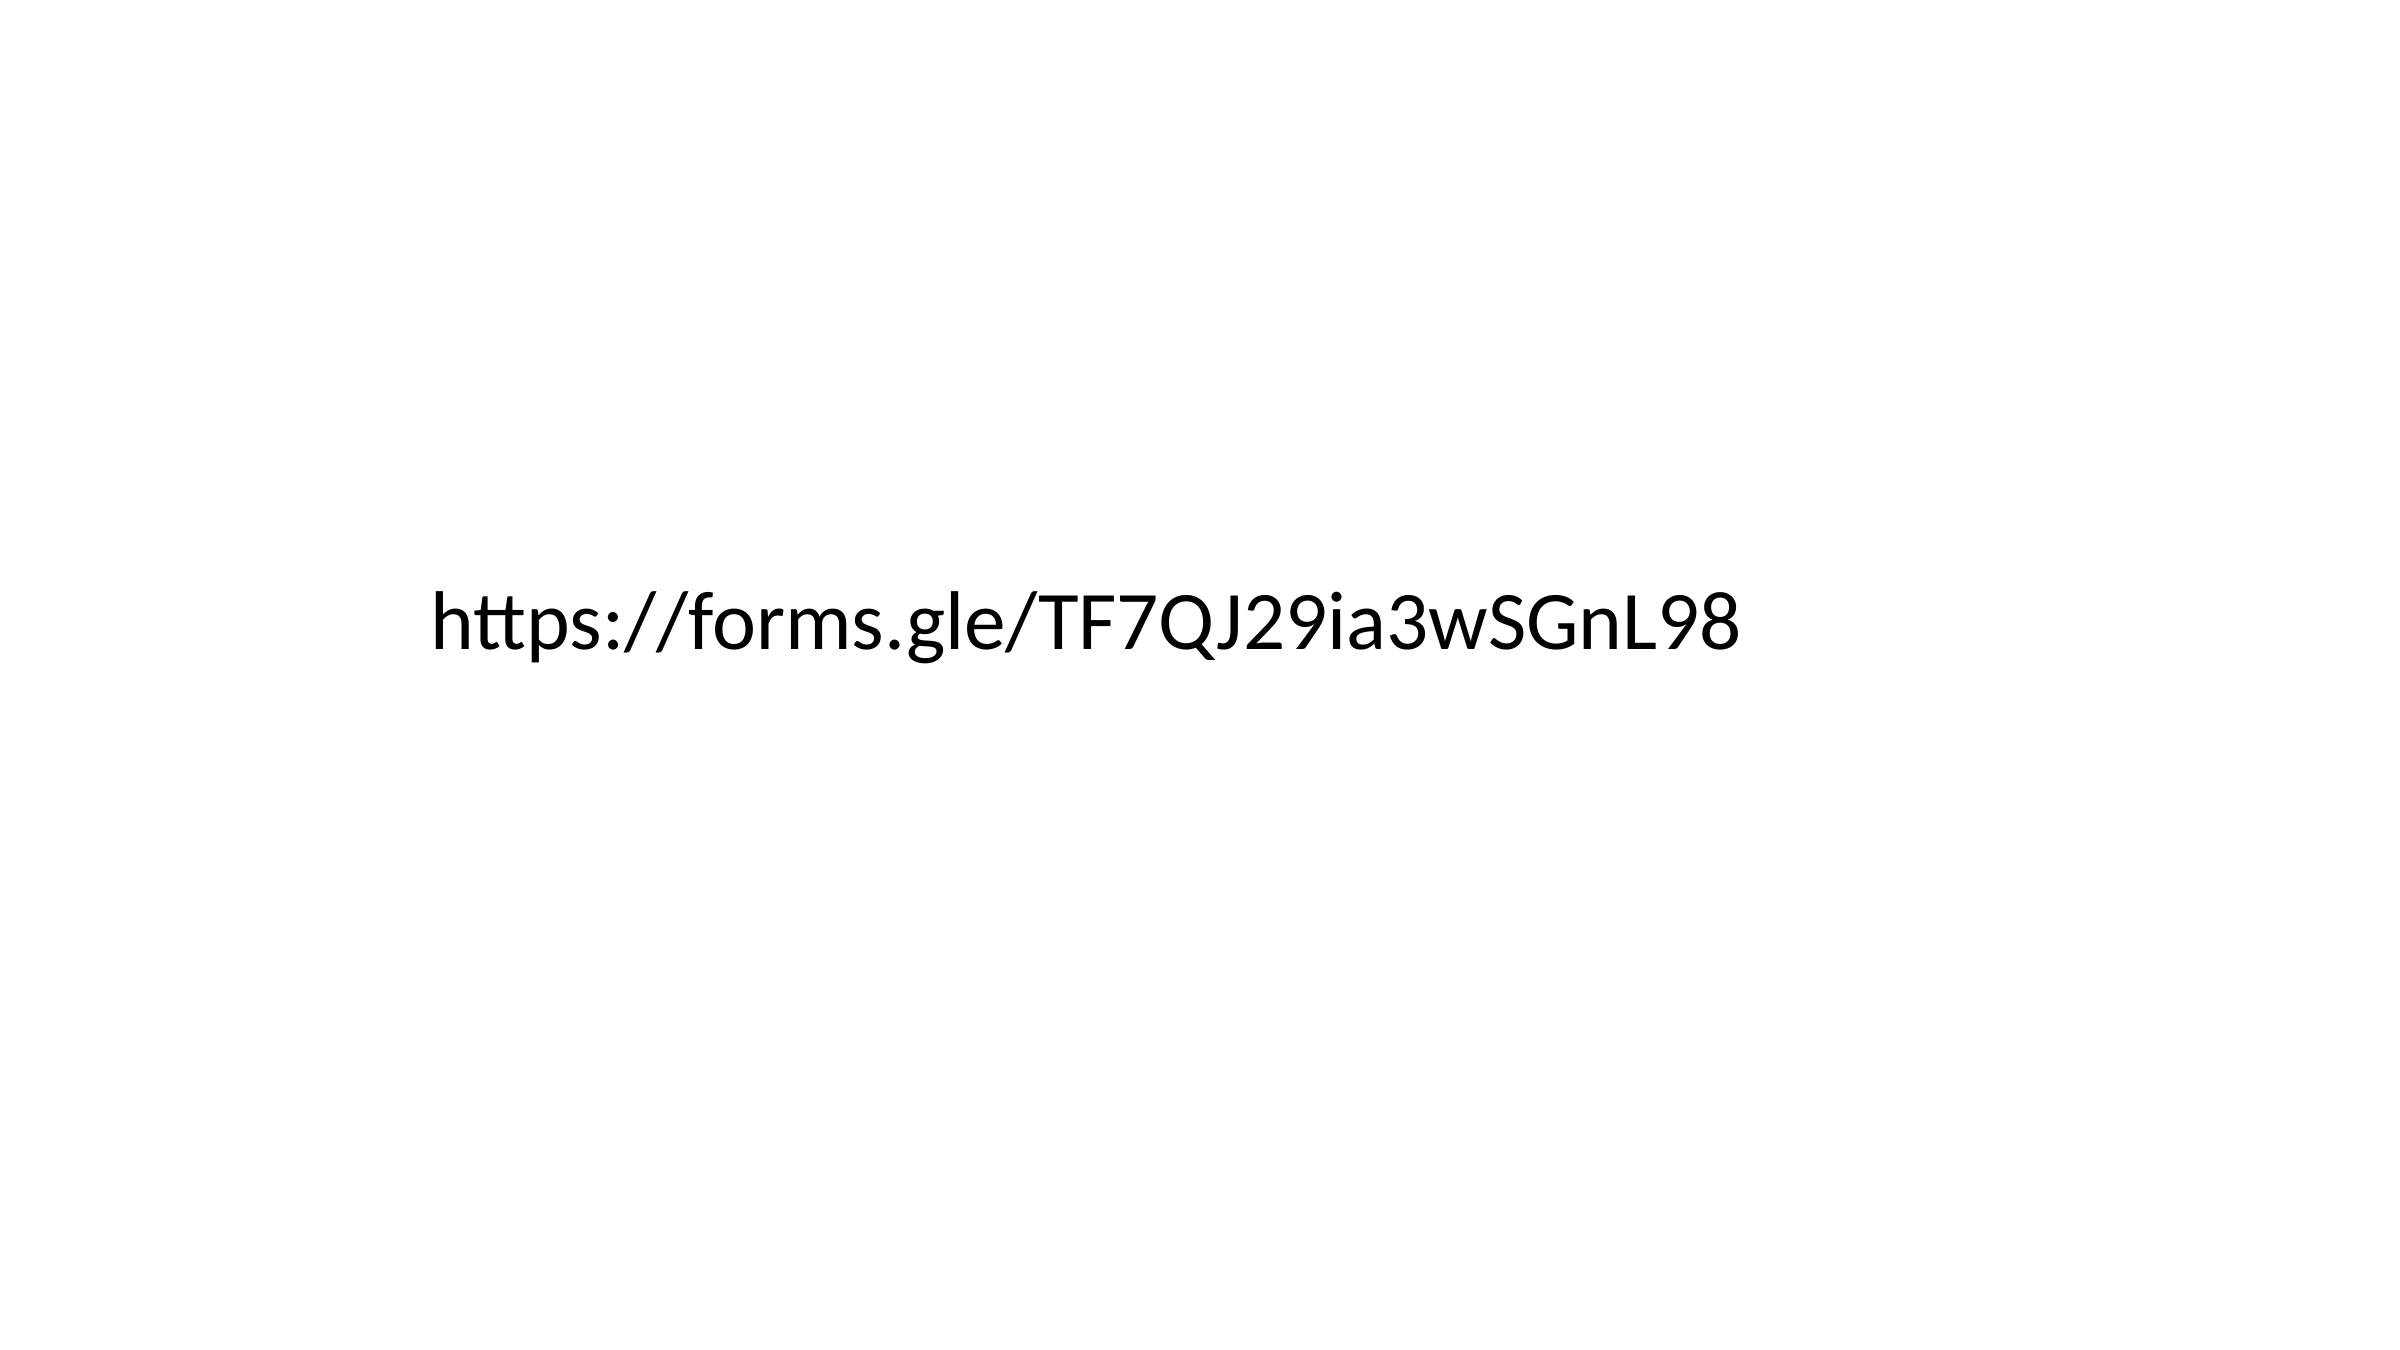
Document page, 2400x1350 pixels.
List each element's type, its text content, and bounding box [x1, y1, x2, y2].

text_box https://forms.gle/TF7QJ29ia3wSGnL98 [415, 558, 1853, 674]
